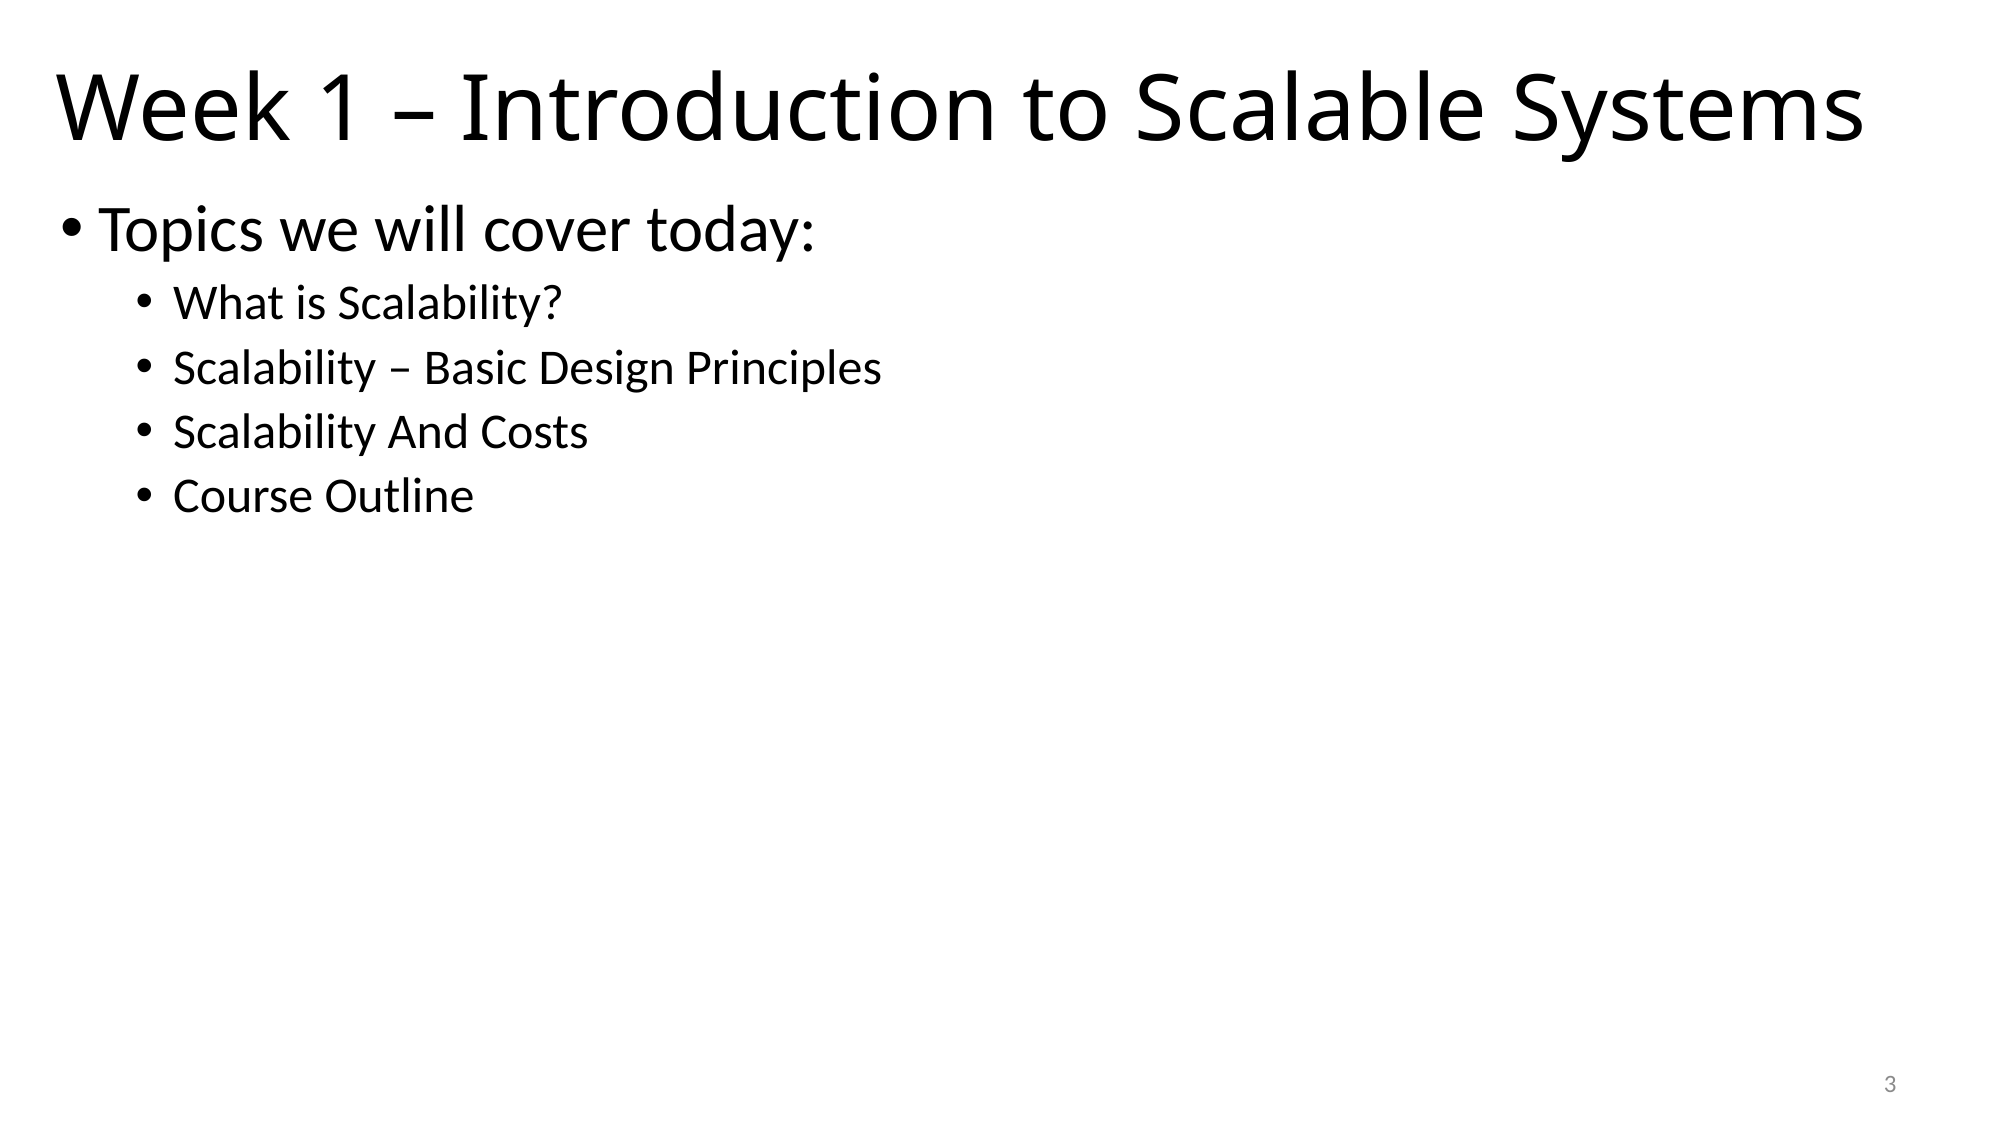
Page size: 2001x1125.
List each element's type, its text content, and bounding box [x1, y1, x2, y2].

title Week 1 – Introduction to Scalable Systems [40, 35, 1955, 187]
list Topics we will cover today: What is Scalability? Scalability – Basic Design Principles Scalability And Costs Course Outline [45, 186, 1960, 1032]
